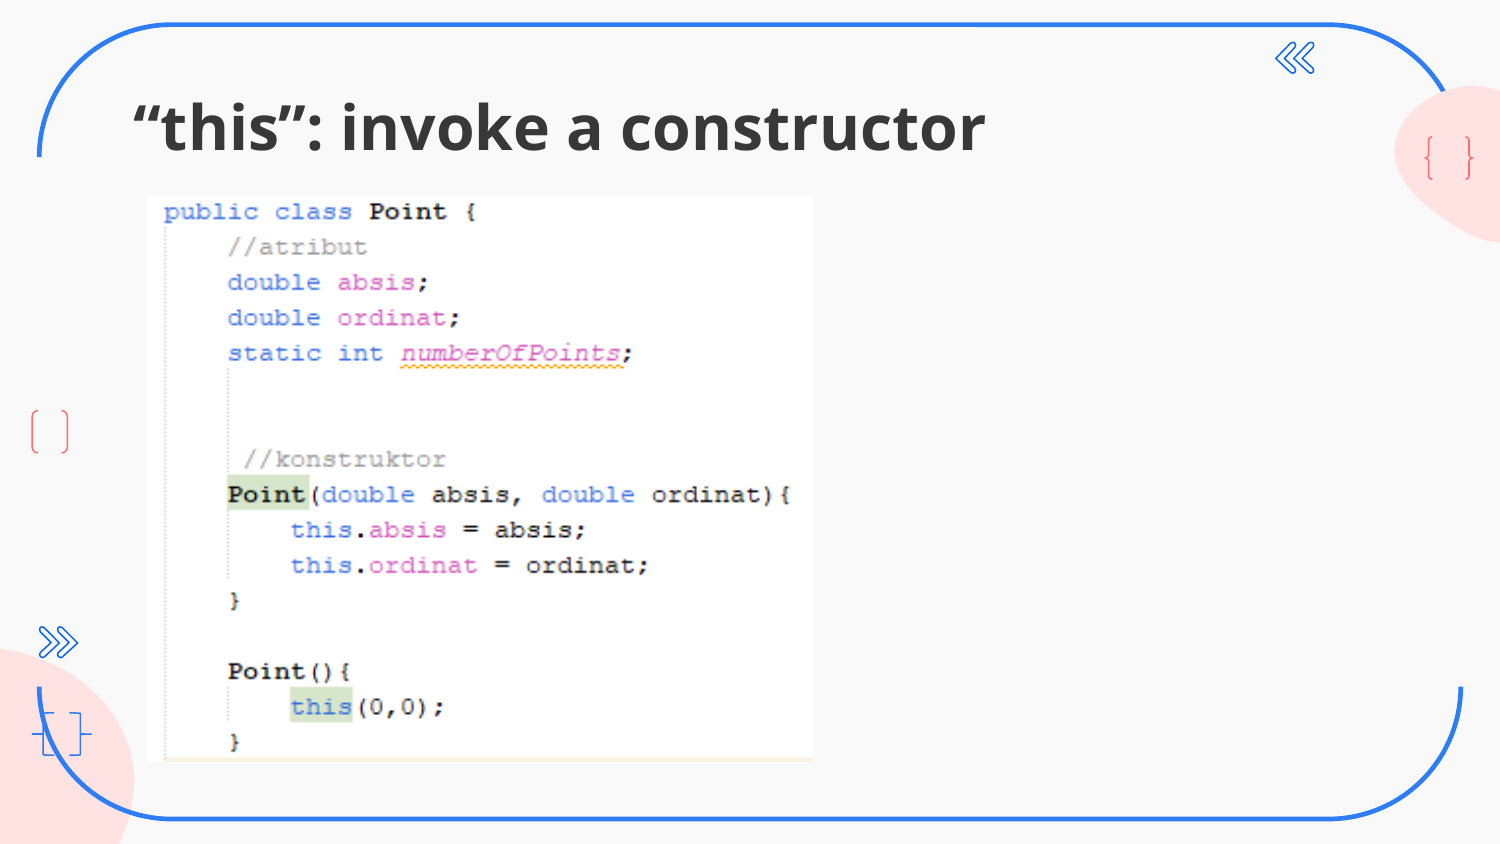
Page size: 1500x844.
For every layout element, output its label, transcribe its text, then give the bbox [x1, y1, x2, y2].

picture [147, 196, 813, 762]
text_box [38, 626, 78, 658]
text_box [1275, 42, 1315, 74]
title “this”: invoke a constructor [118, 72, 1382, 167]
